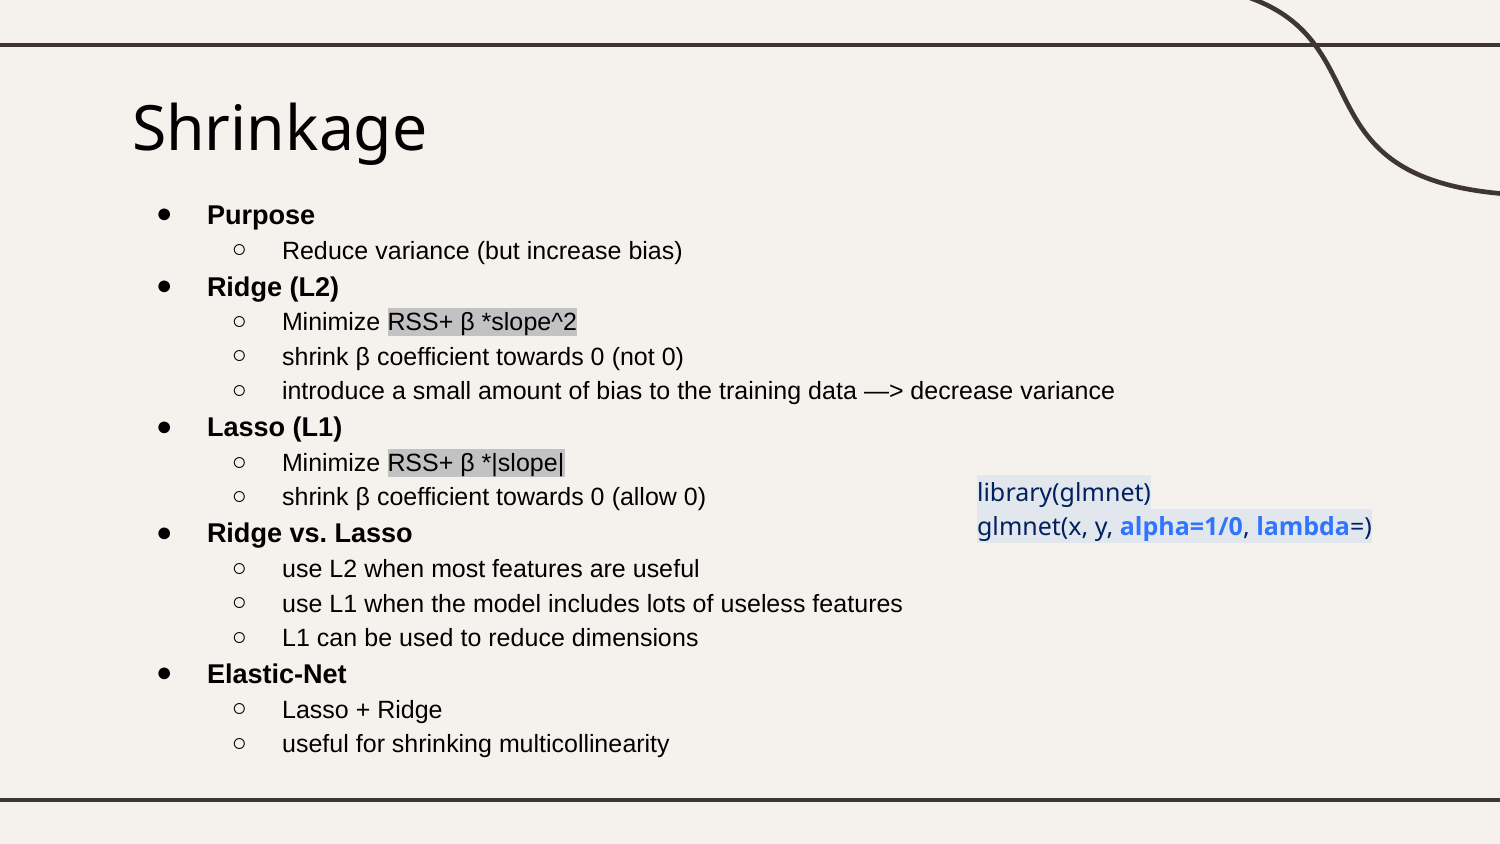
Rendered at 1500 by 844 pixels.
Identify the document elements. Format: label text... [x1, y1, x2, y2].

list Purpose Reduce variance (but increase bias) Ridge (L2) Minimize RSS+ β *slope^2 shrink β coefficient towards 0 (not 0) introduce a small amount of bias to the training data —> decrease variance Lasso (L1) Minimize RSS+ β *|slope| shrink β coefficient towards 0 (allow 0) Ridge vs. Lasso use L2 when most features are useful use L1 when the model includes lots of useless features L1 can be used to reduce dimensions Elastic-Net Lasso + Ridge useful for shrinking multicollinearity [116, 177, 1383, 718]
title Shrinkage [116, 72, 890, 167]
text_box library(glmnet) glmnet(x, y, alpha=1/0, lambda=) [962, 457, 1407, 586]
